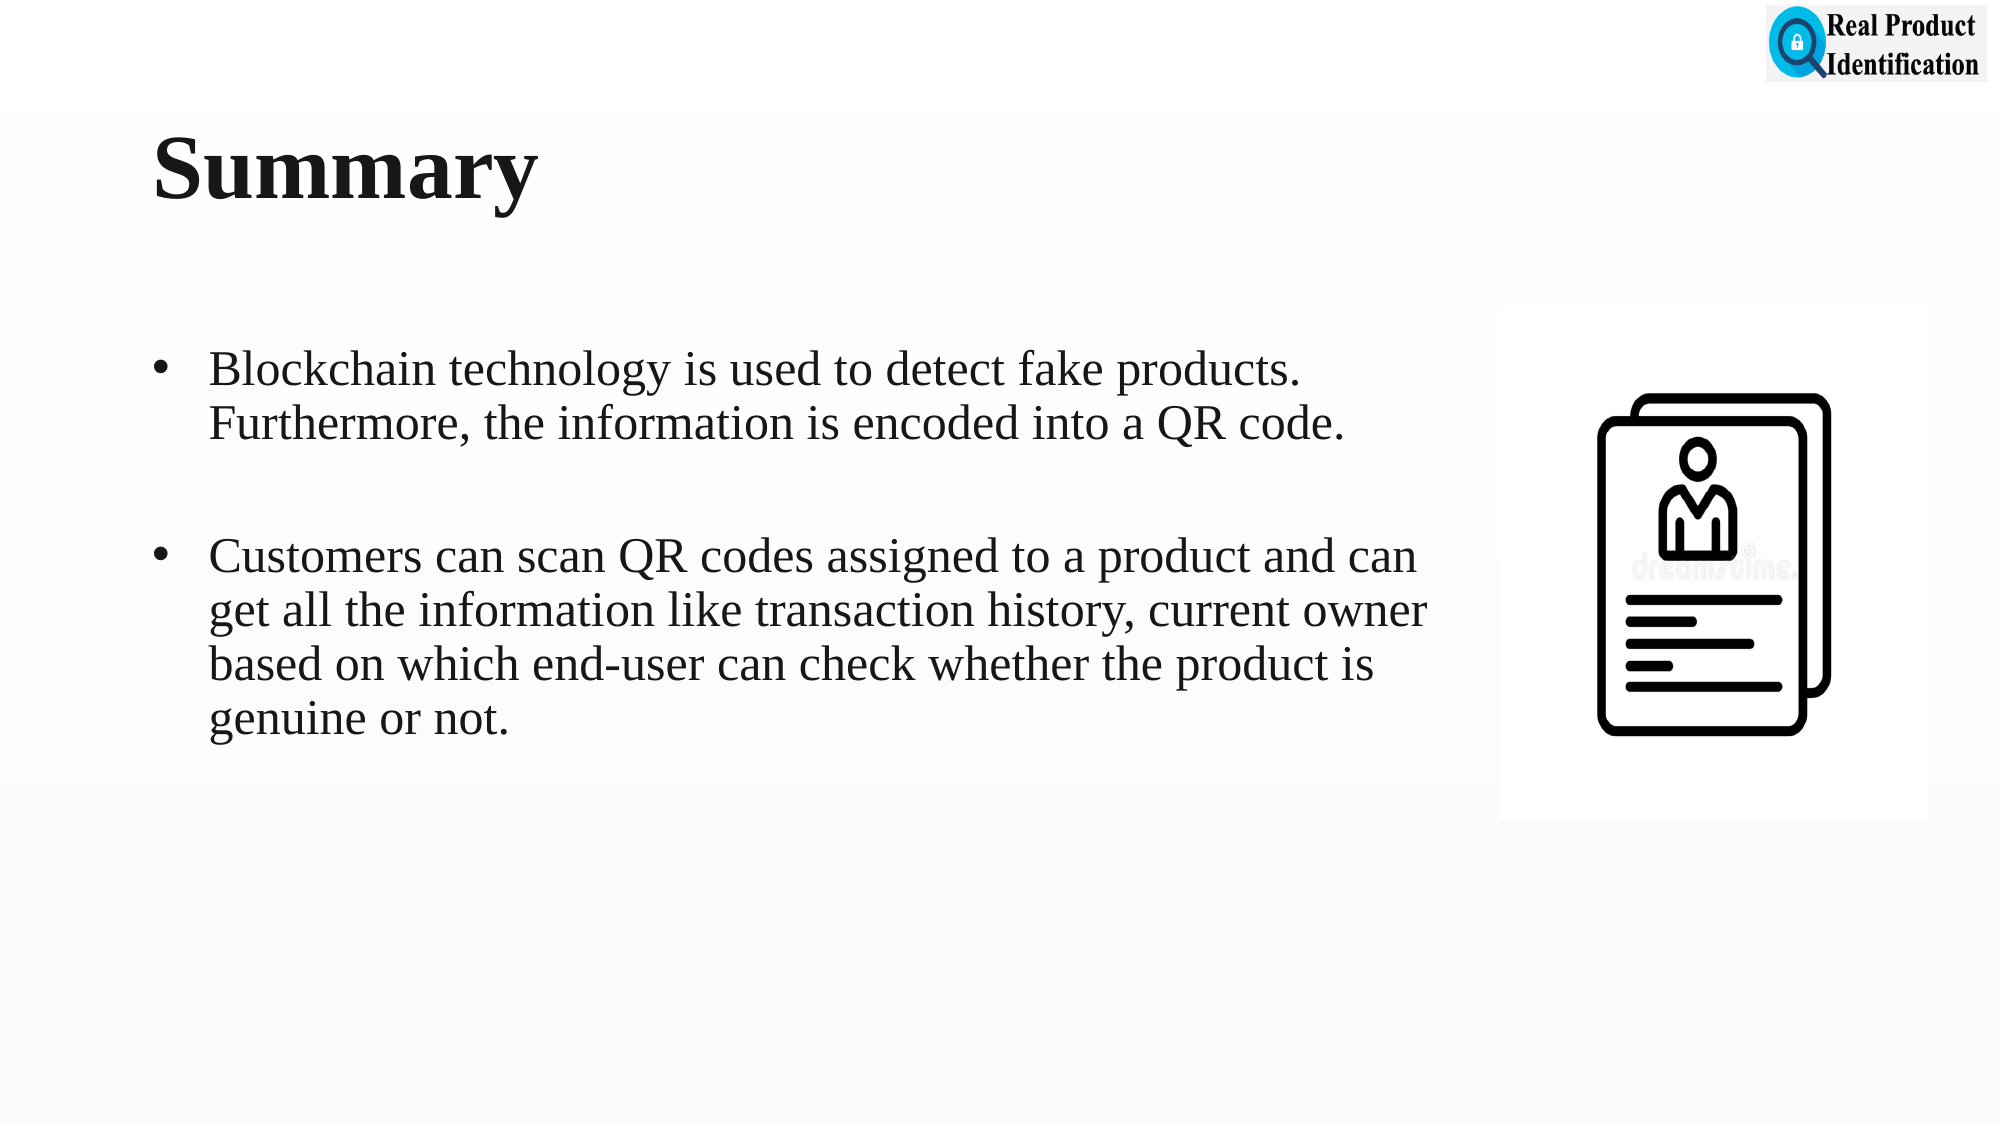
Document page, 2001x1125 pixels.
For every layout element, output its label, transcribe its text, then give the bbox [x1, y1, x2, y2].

title Summary [137, 59, 1863, 278]
text_box Blockchain technology is used to detect fake products. Furthermore, the information is encoded into a QR code. Customers can scan QR codes assigned to a product and can get all the information like transaction history, current owner based on which end-user can check whether the product is genuine or not. [137, 277, 1500, 753]
picture [1766, 5, 1987, 82]
picture [1499, 309, 1928, 821]
